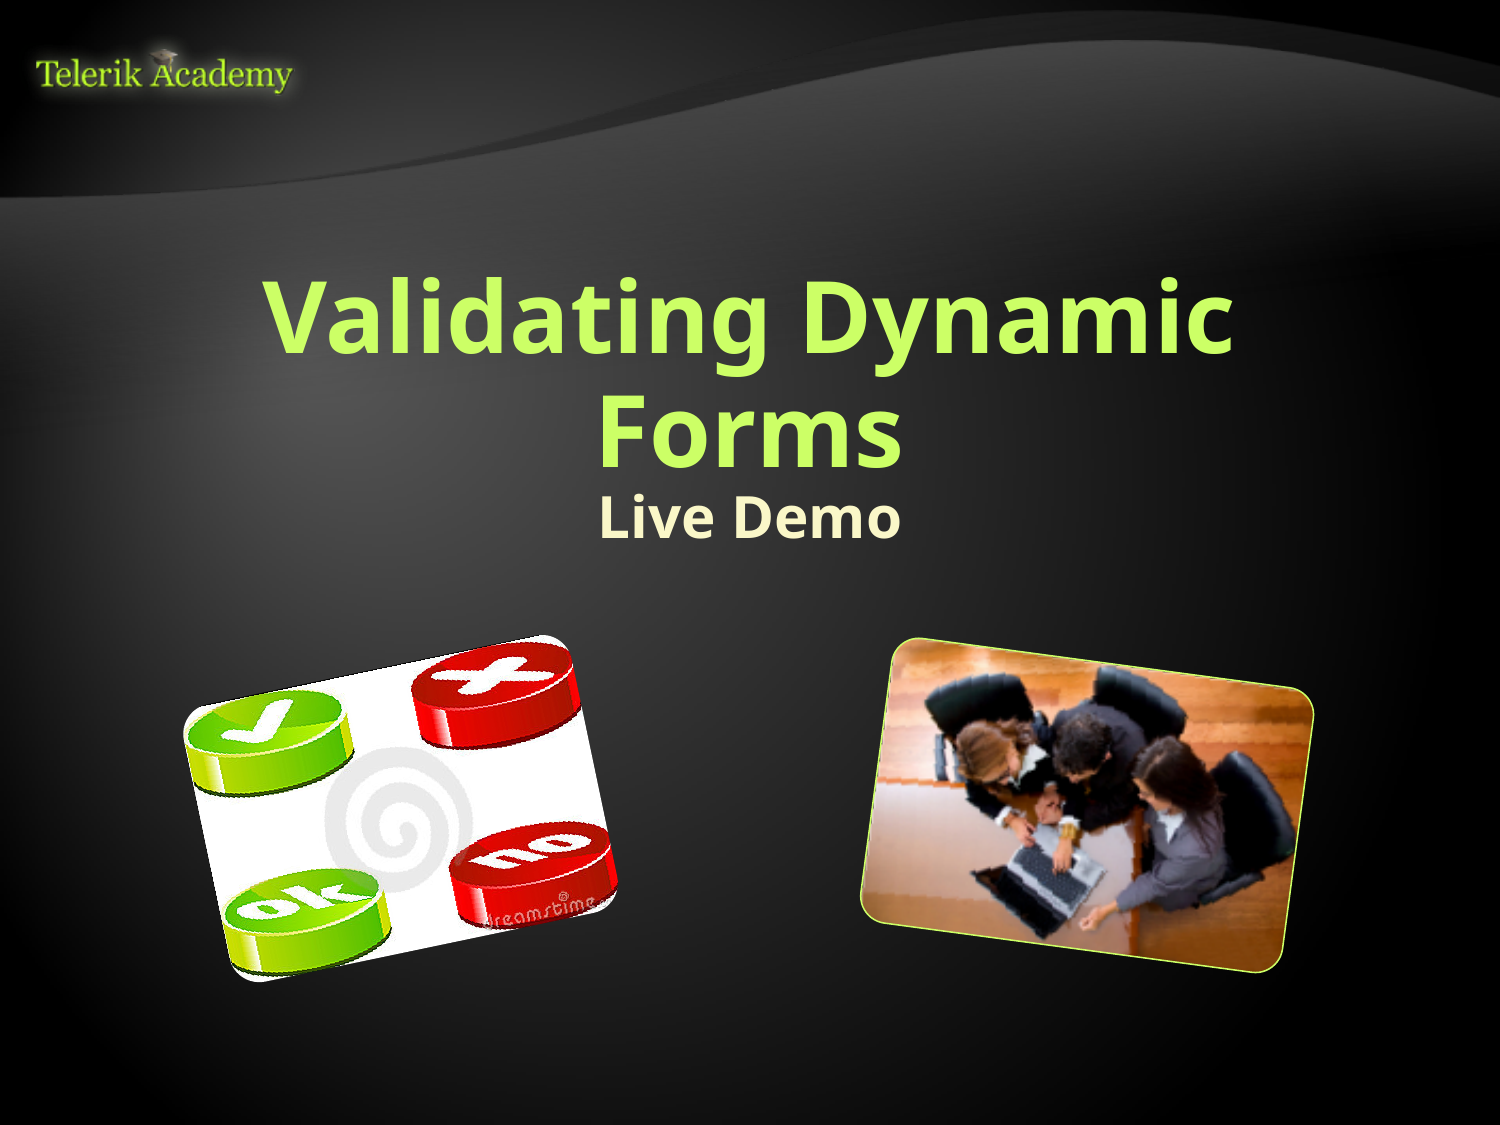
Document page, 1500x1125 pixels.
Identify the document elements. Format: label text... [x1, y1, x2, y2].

title Validating Dynamic Forms [99, 278, 1400, 468]
subtitle Live Demo [99, 468, 1400, 562]
picture [0, 0, 1500, 1125]
